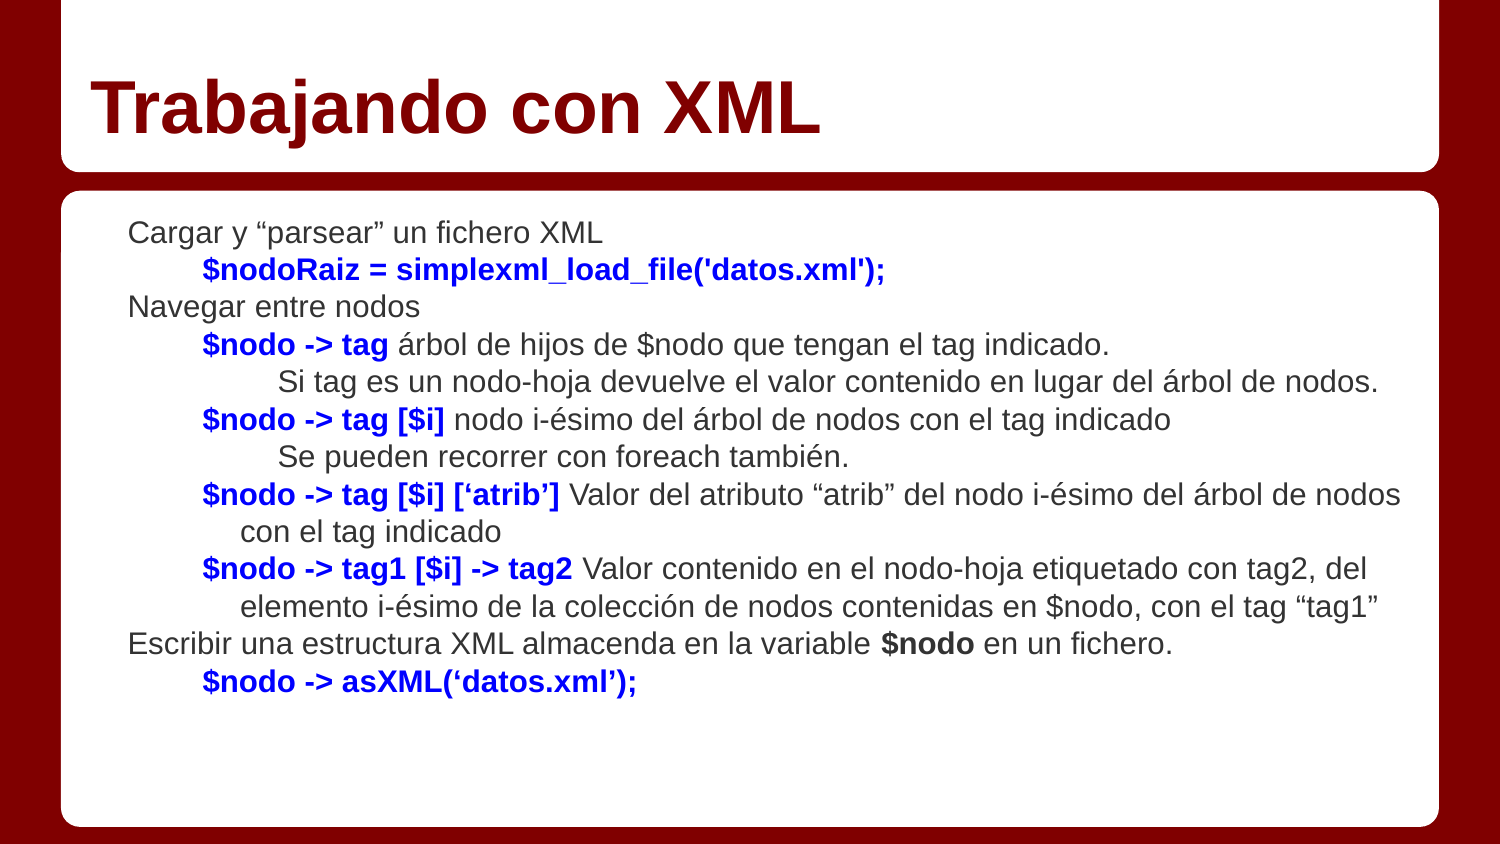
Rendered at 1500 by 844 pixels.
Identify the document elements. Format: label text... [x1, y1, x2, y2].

title Trabajando con XML [75, 22, 1425, 164]
list Cargar y “parsear” un fichero XML $nodoRaiz = simplexml_load_file('datos.xml'); Navegar entre nodos $nodo -> tag árbol de hijos de $nodo que tengan el tag indicado. Si tag es un nodo-hoja devuelve el valor contenido en lugar del árbol de nodos. $nodo -> tag [$i] nodo i-ésimo del árbol de nodos con el tag indicado Se pueden recorrer con foreach también. $nodo -> tag [$i] [‘atrib’] Valor del atributo “atrib” del nodo i-ésimo del árbol de nodos con el tag indicado $nodo -> tag1 [$i] -> tag2 Valor contenido en el nodo-hoja etiquetado con tag2, del elemento i-ésimo de la colección de nodos contenidas en $nodo, con el tag “tag1” Escribir una estructura XML almacenda en la variable $nodo en un fichero. $nodo -> asXML(‘datos.xml’); [75, 196, 1425, 816]
